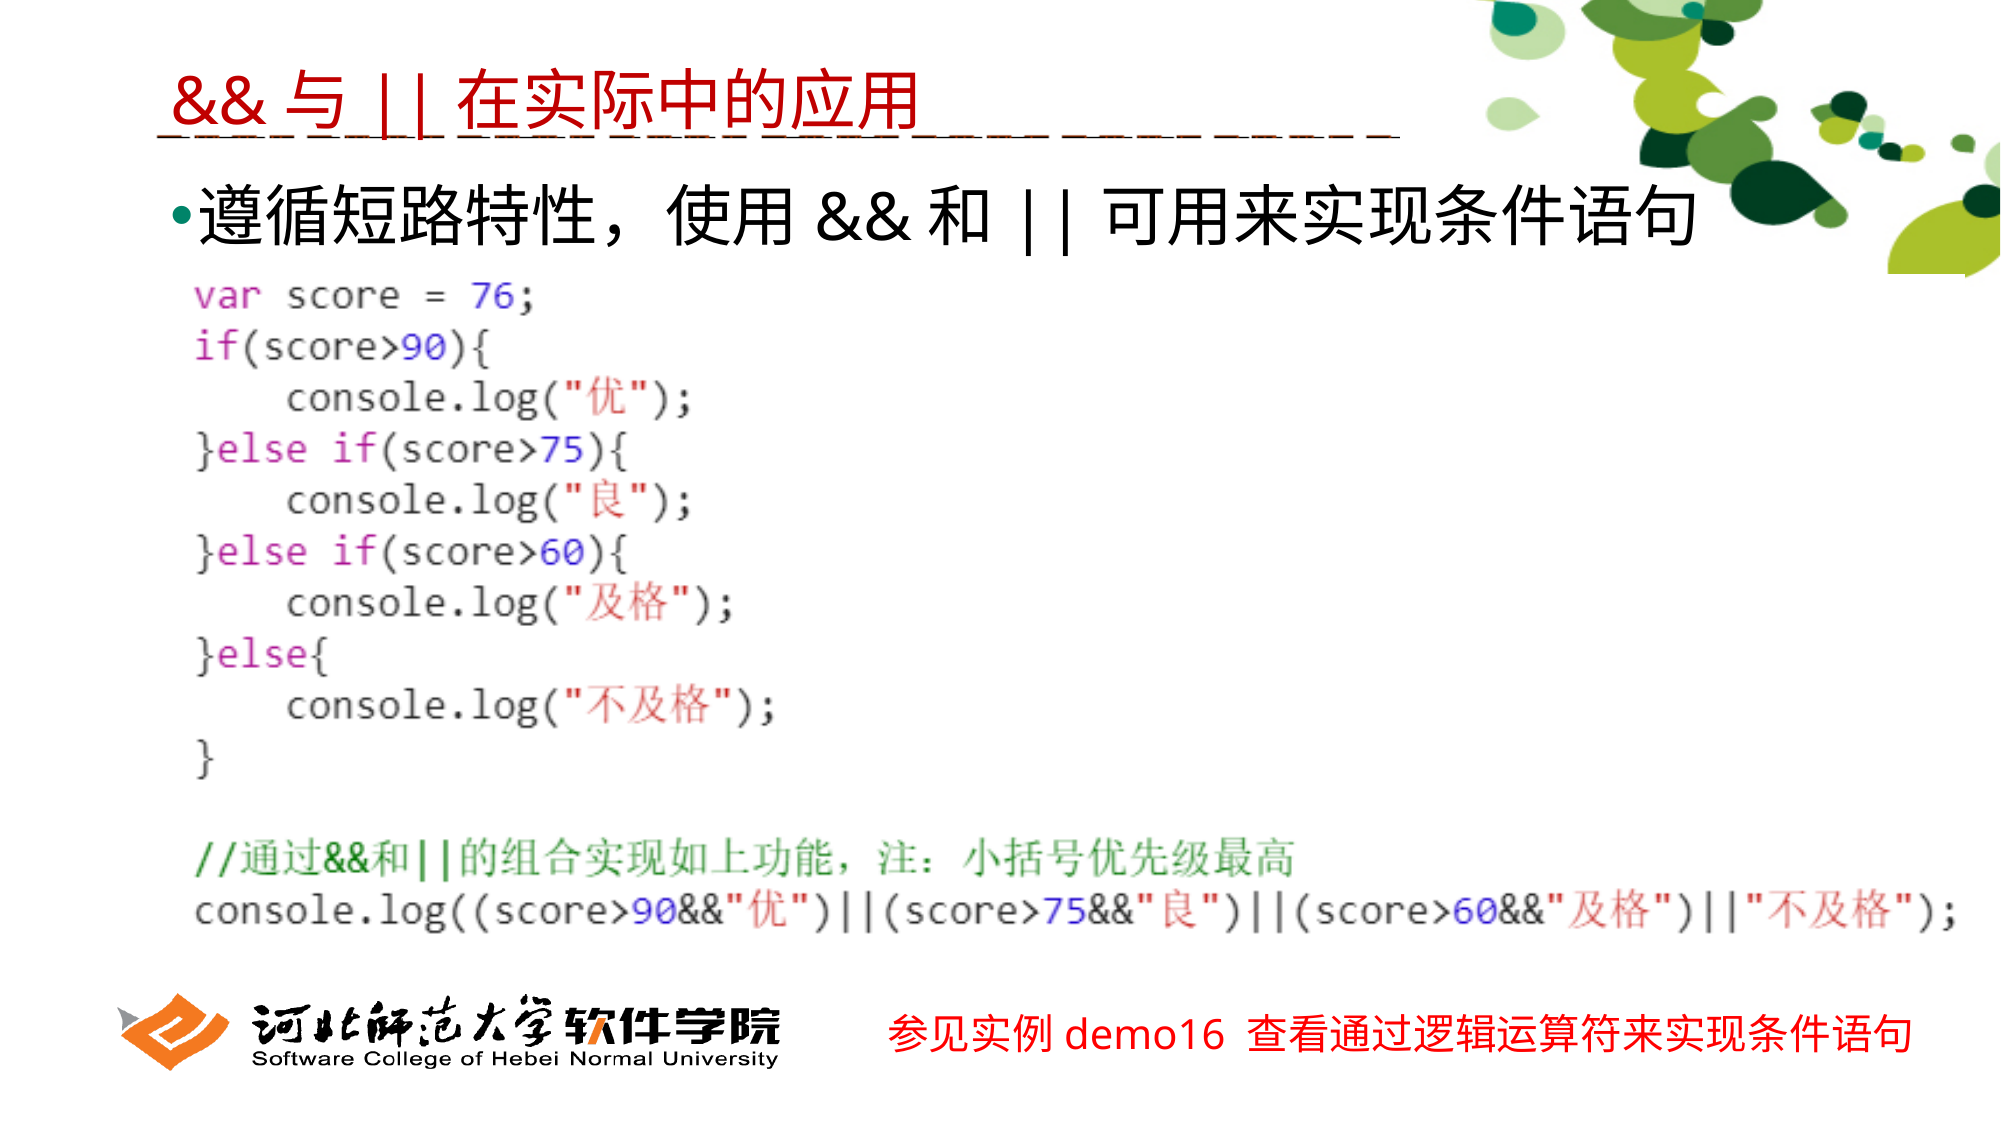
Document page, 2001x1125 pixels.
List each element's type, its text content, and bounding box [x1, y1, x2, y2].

list 遵循短路特性，使用&&和||可用来实现条件语句 [155, 142, 1717, 982]
picture [0, 0, 2001, 1125]
text_box 参见实例demo16 查看通过逻辑运算符来实现条件语句 [872, 1000, 1939, 1066]
list &&与||在实际中的应用 [155, 50, 1536, 131]
